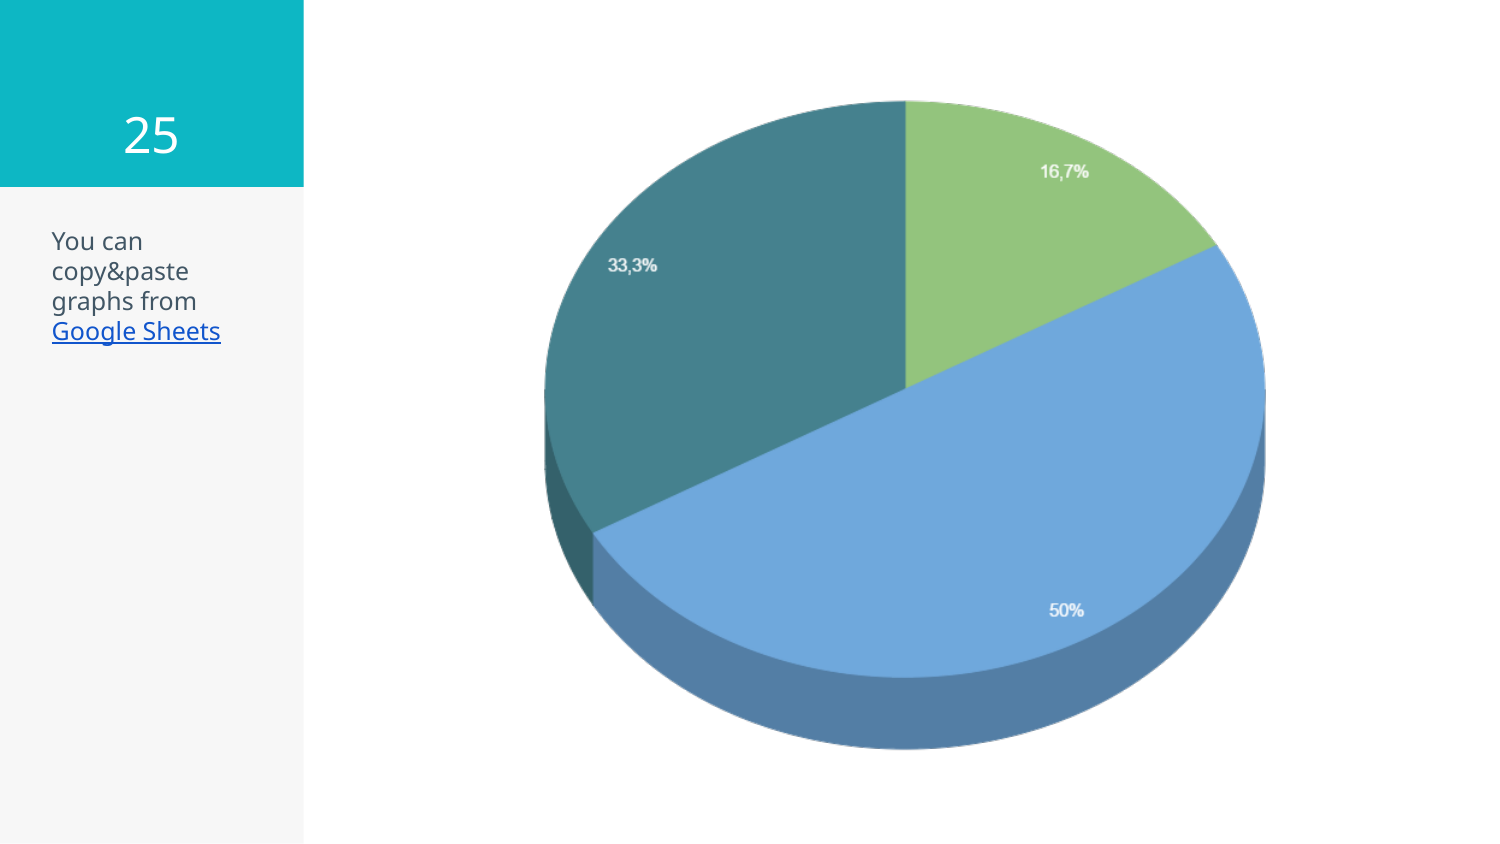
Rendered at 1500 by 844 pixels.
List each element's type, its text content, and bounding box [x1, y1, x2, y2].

slide_number 25 [0, 0, 304, 187]
picture [471, 66, 1338, 786]
list You can copy&paste graphs from Google Sheets [36, 210, 266, 528]
